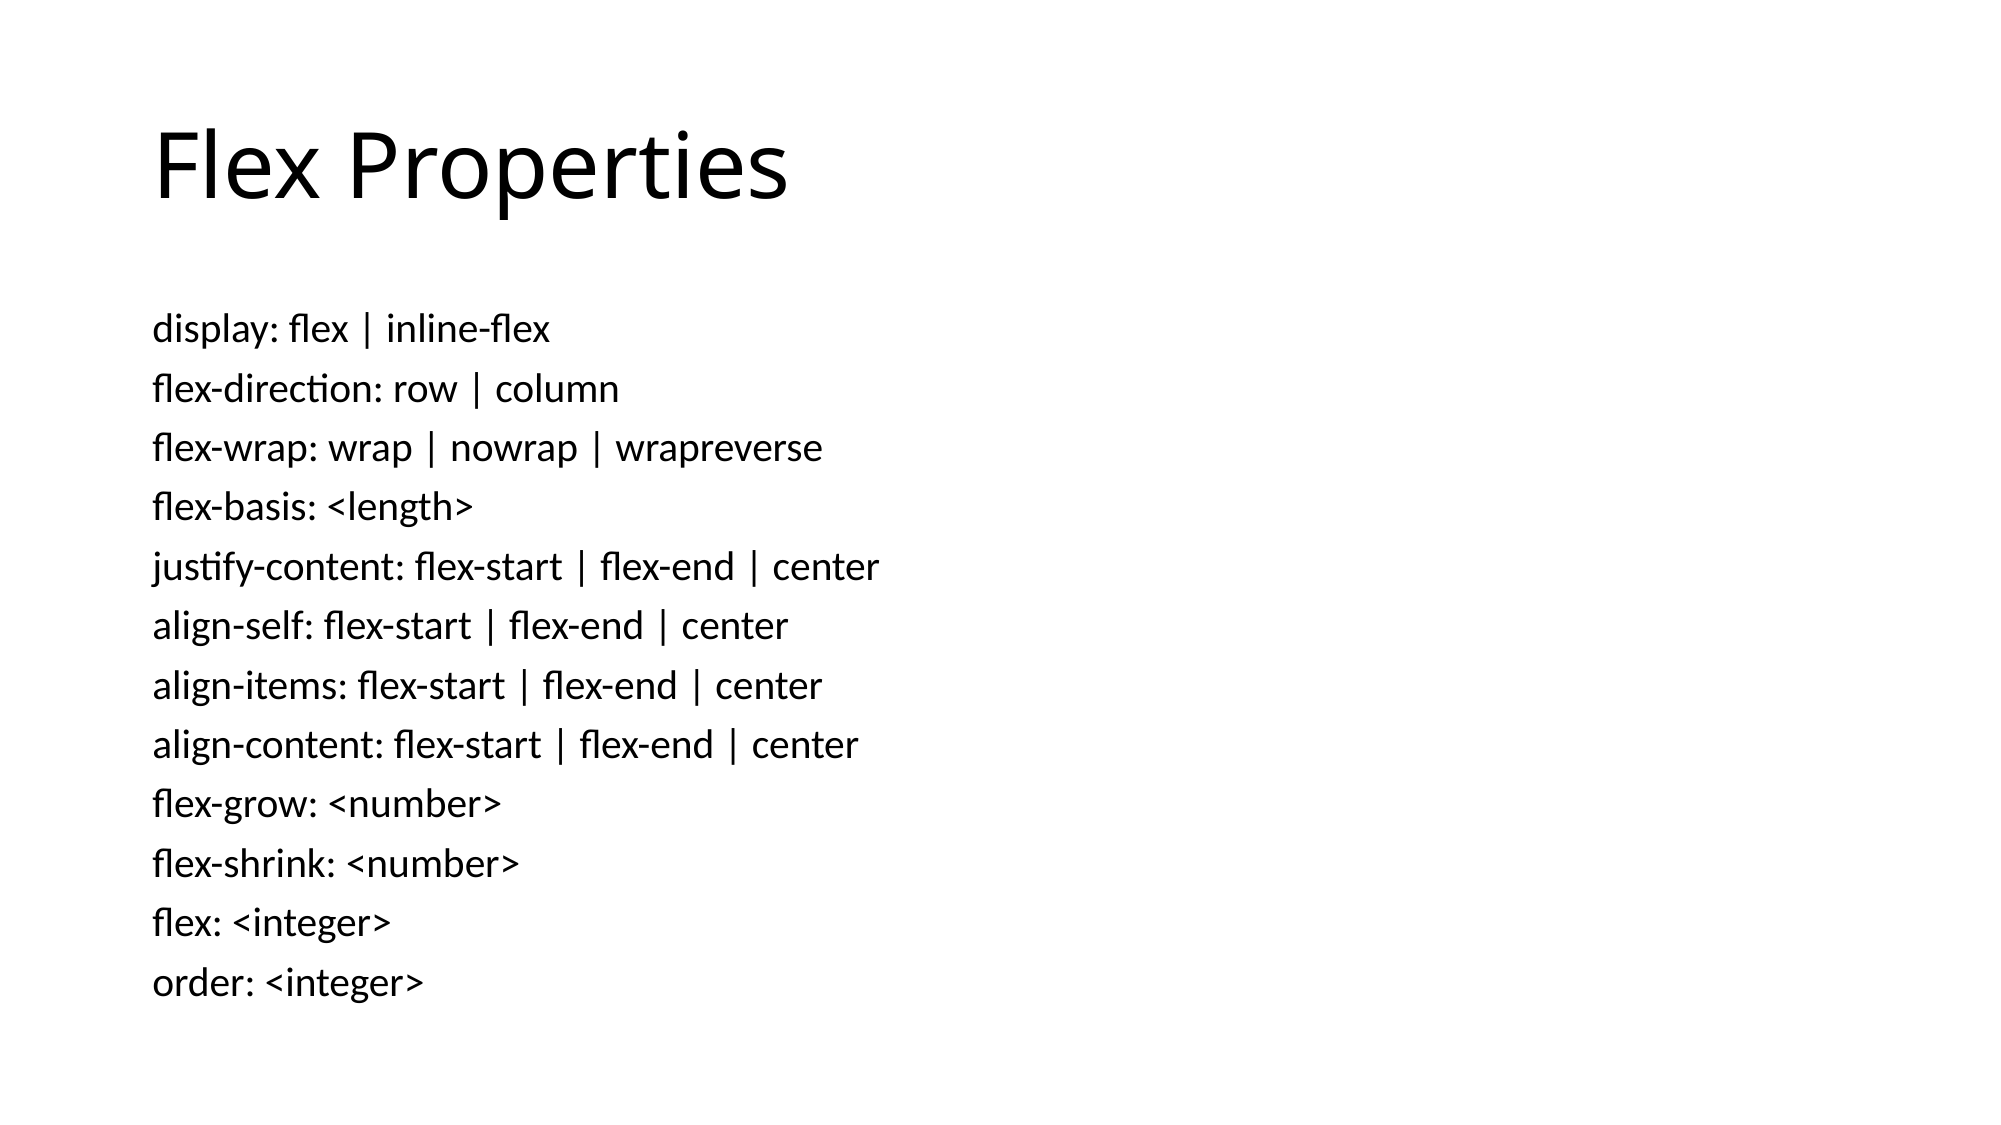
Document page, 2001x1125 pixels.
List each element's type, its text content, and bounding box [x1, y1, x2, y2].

title Flex Properties [137, 59, 1863, 278]
list display: flex | inline-flex flex-direction: row | column flex-wrap: wrap | nowrap | wrapreverse flex-basis: <length> justify-content: flex-start | flex-end | center align-self: flex-start | flex-end | center align-items: flex-start | flex-end | center align-content: flex-start | flex-end | center flex-grow: <number> flex-shrink: <number> flex: <integer> order: <integer> [137, 299, 1863, 1014]
